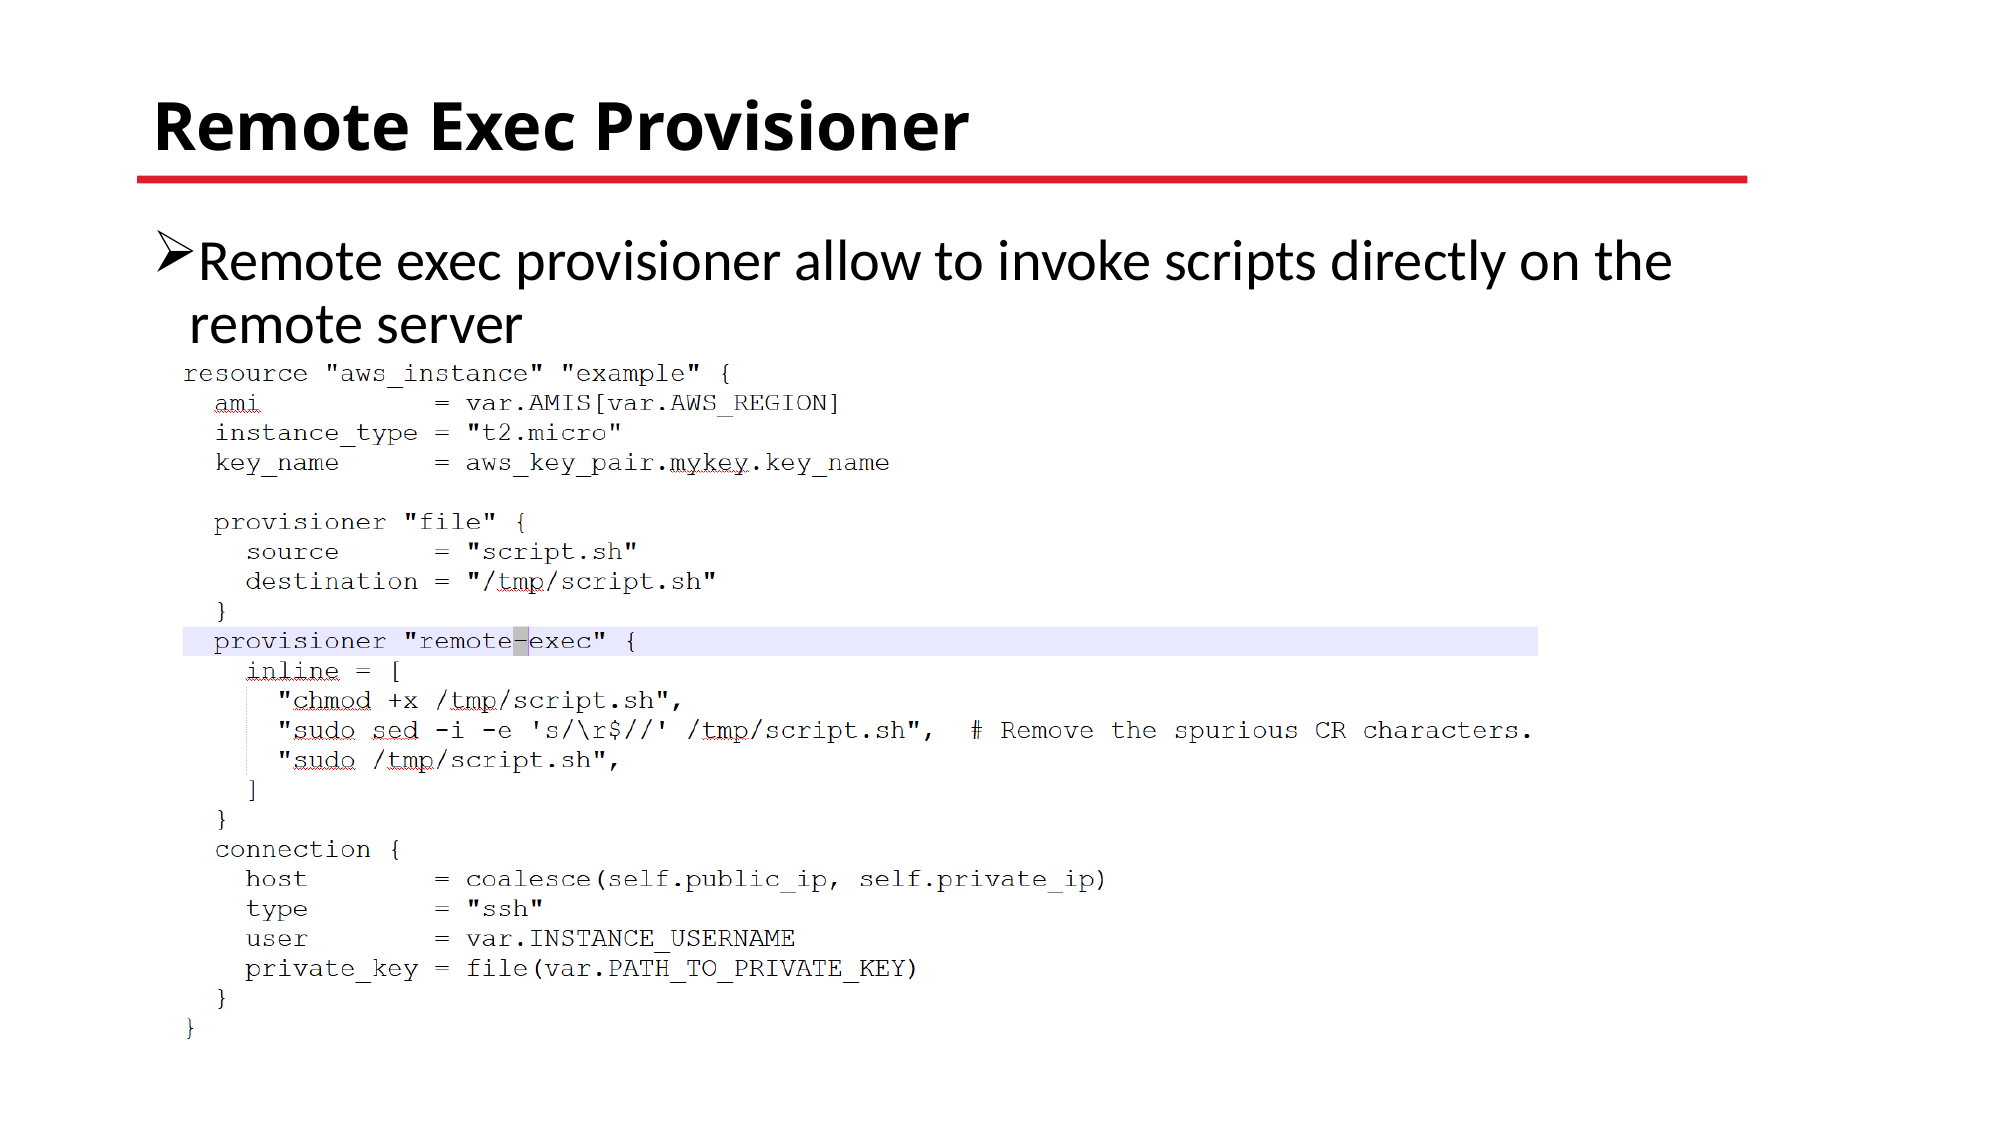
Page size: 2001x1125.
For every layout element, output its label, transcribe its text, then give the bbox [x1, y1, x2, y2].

picture [183, 361, 1538, 1060]
list Remote exec provisioner allow to invoke scripts directly on the remote server [137, 222, 1863, 1014]
title Remote Exec Provisioner [137, 59, 1863, 222]
